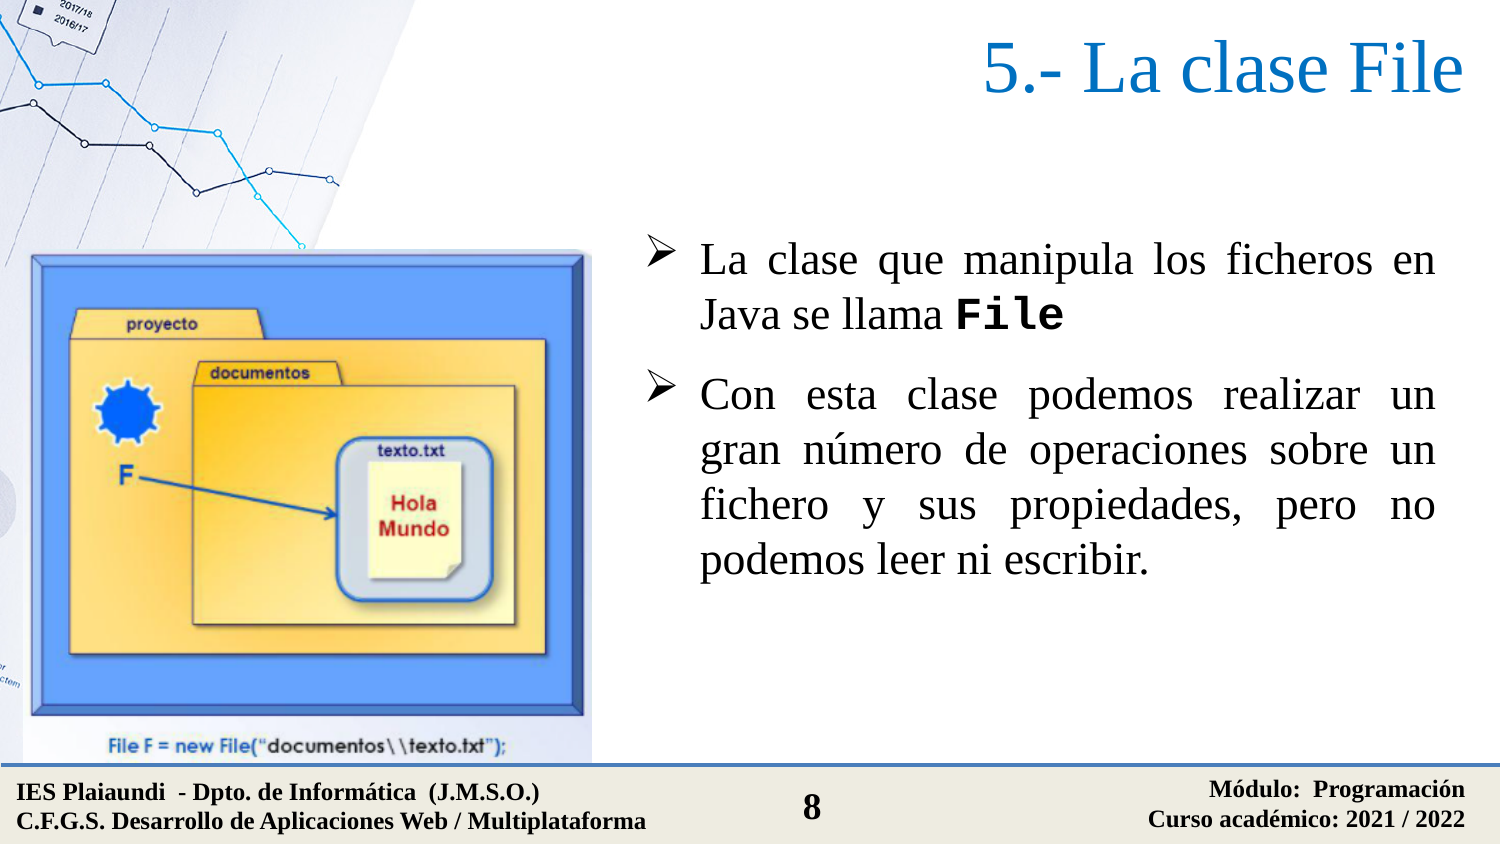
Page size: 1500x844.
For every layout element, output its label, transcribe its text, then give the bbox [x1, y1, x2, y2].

text_box La clase que manipula los ficheros en Java se llama File Con esta clase podemos realizar un gran número de operaciones sobre un fichero y sus propiedades, pero no podemos leer ni escribir. [628, 221, 1452, 592]
picture [0, 0, 1500, 763]
title 5.- La clase File [177, 0, 1481, 126]
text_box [1, 764, 1500, 844]
